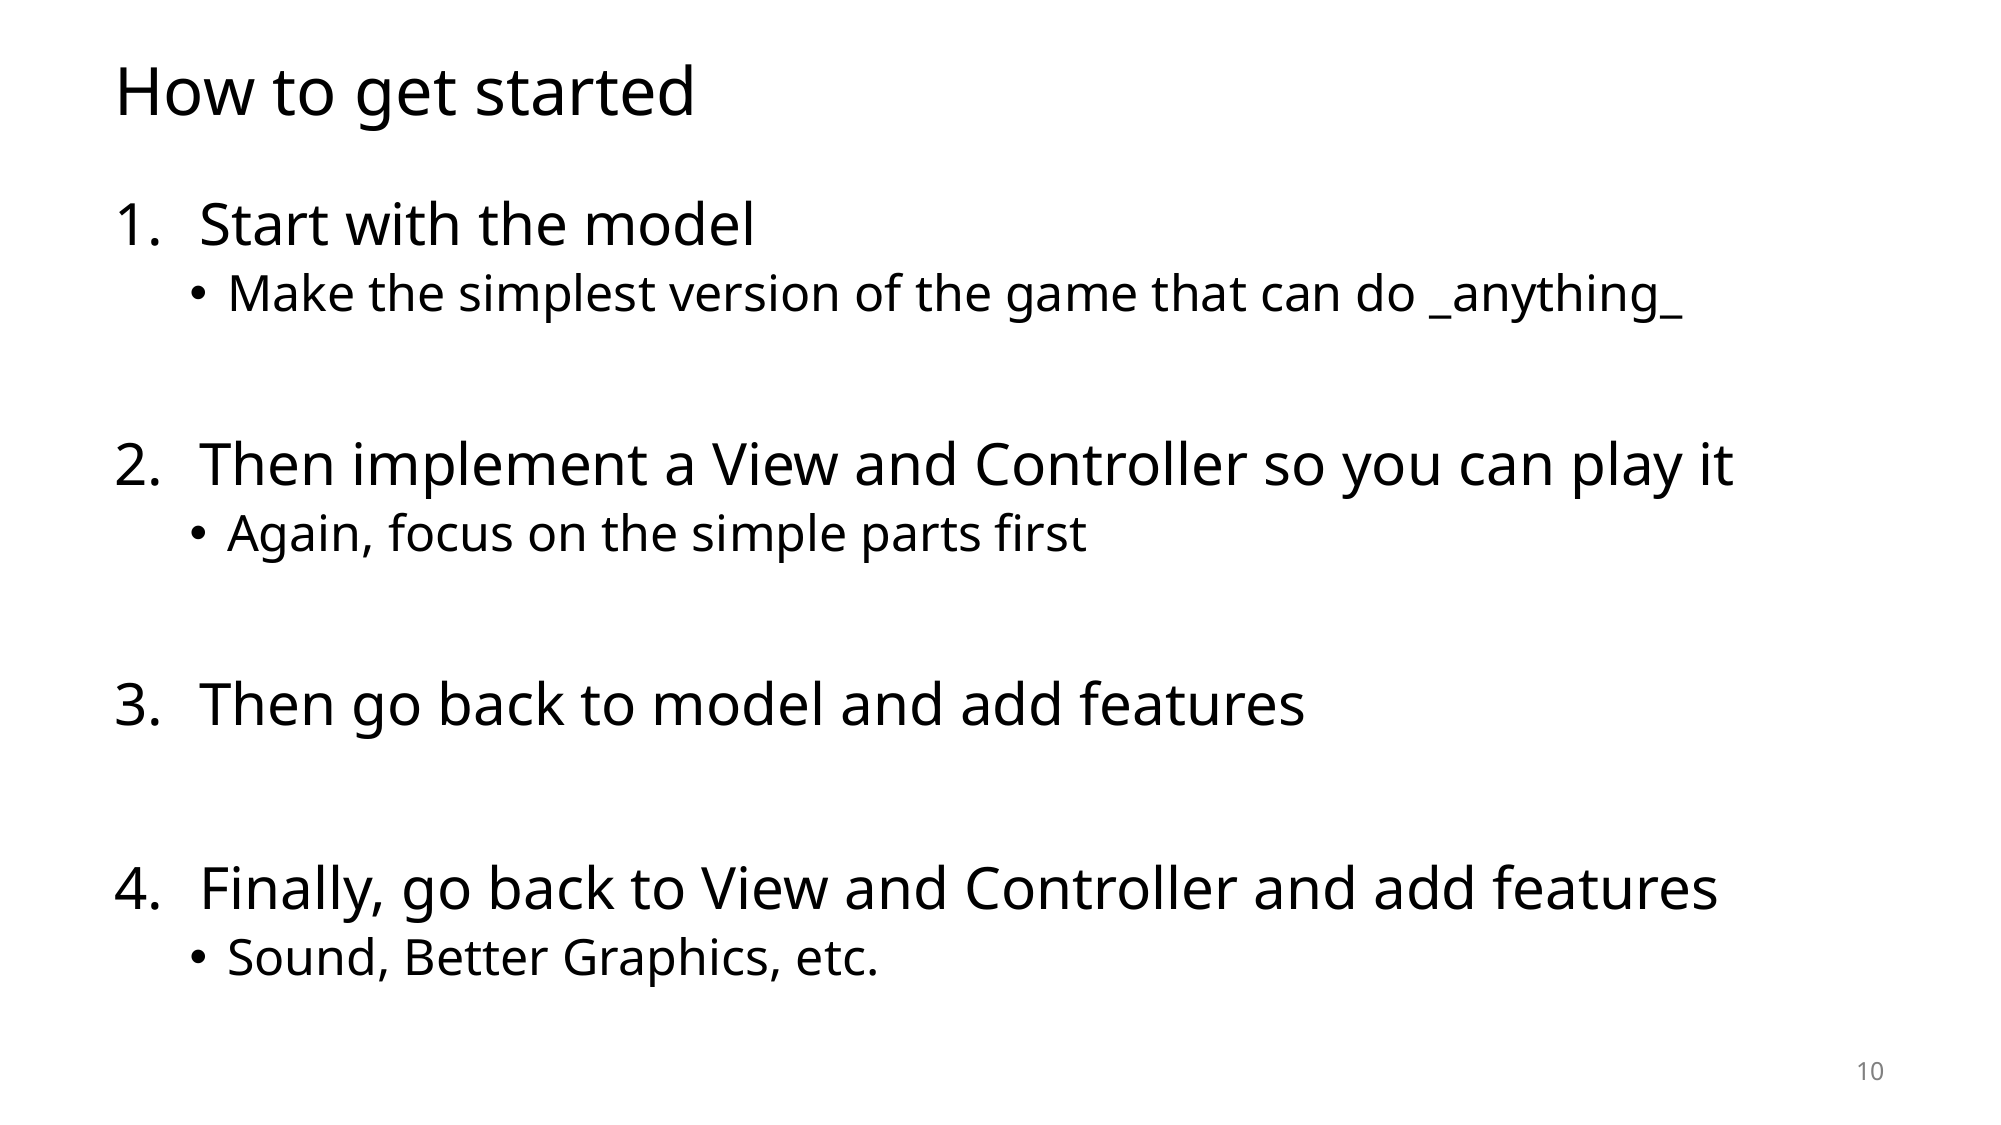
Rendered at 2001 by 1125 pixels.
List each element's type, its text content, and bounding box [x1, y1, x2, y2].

list Start with the model Make the simplest version of the game that can do _anything_ Then implement a View and Controller so you can play it Again, focus on the simple parts first Then go back to model and add features Finally, go back to View and Controller and add features Sound, Better Graphics, etc. [99, 187, 1900, 1013]
slide_number 10 [1749, 1042, 1900, 1103]
title How to get started [99, 37, 1900, 150]
